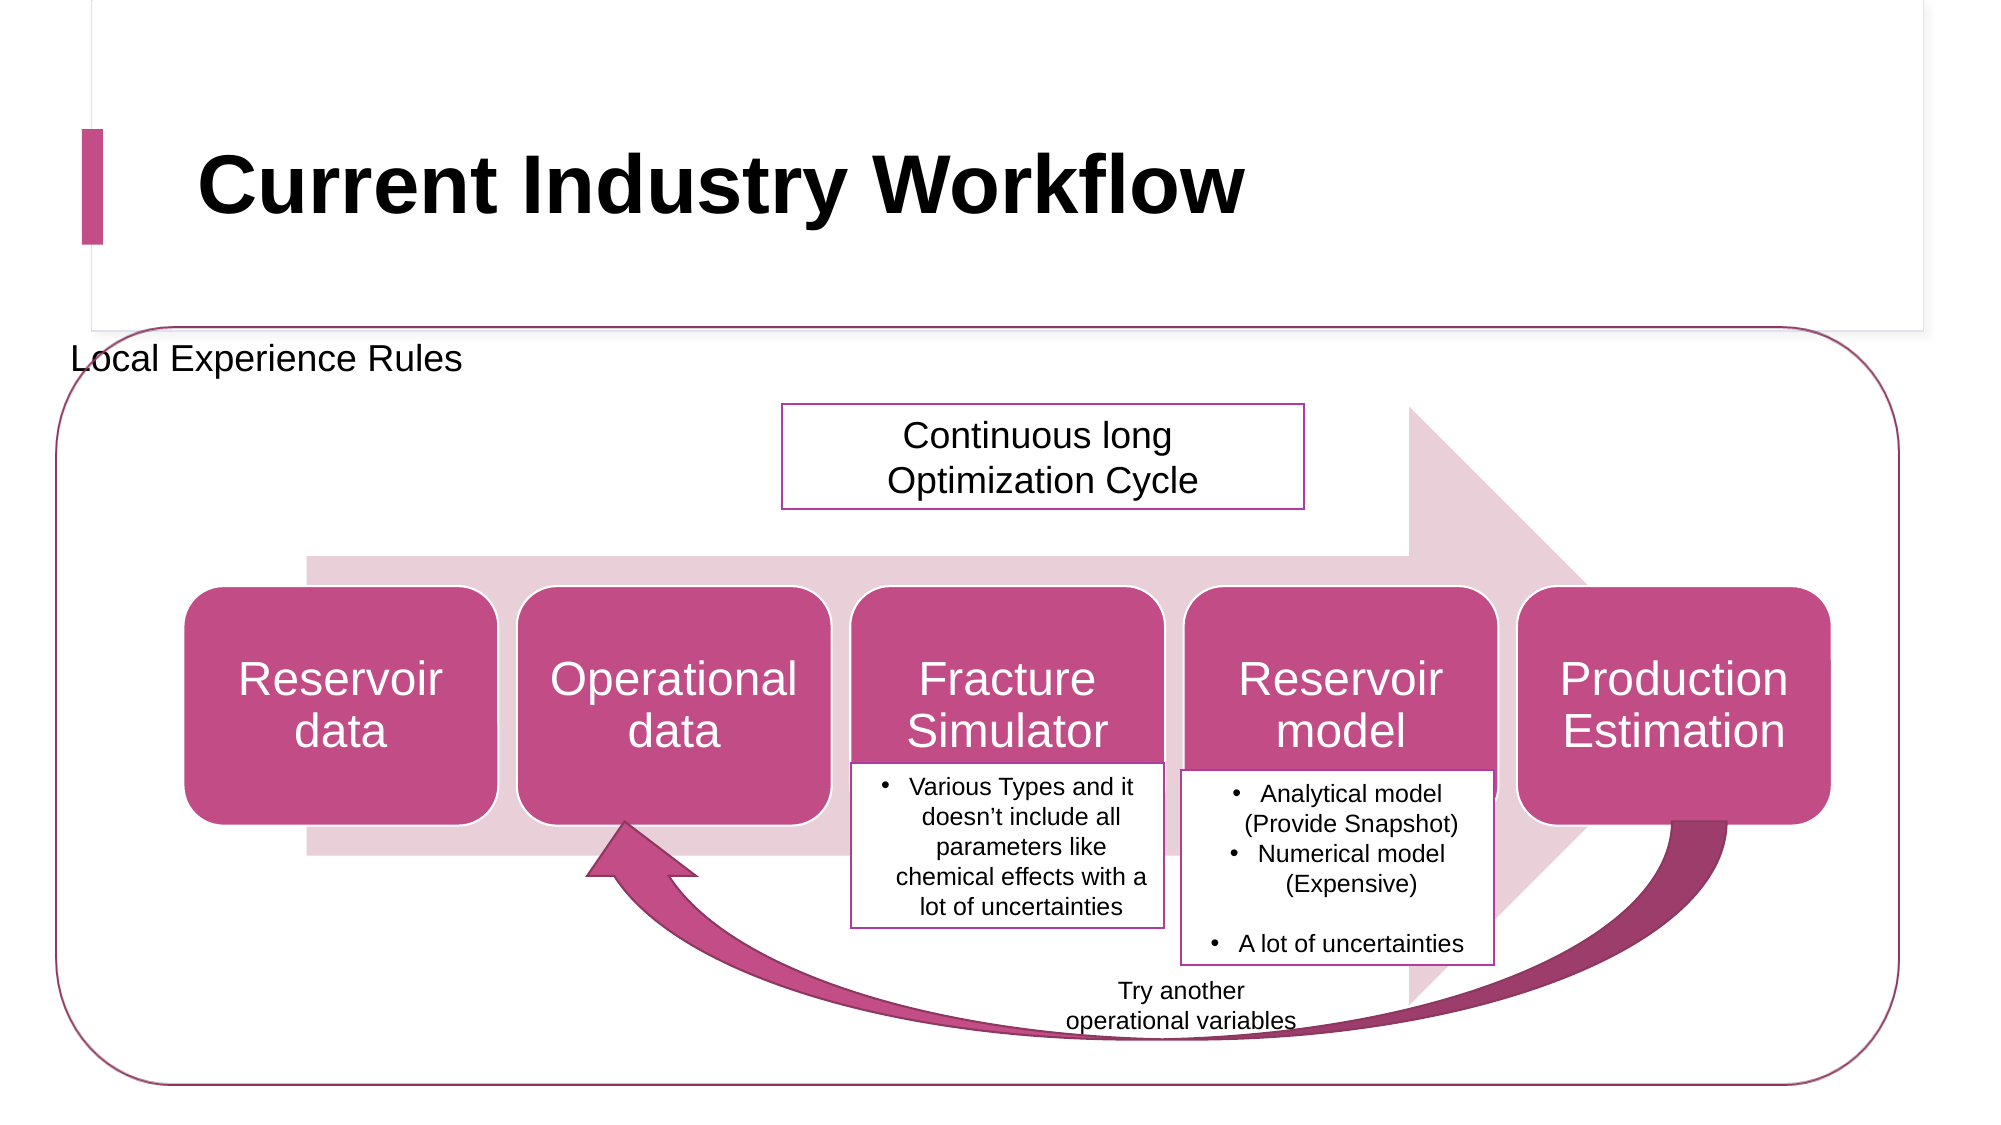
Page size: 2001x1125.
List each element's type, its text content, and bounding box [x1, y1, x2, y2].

picture [55, 325, 1900, 1087]
title Current Industry Workflow [183, 90, 1851, 284]
